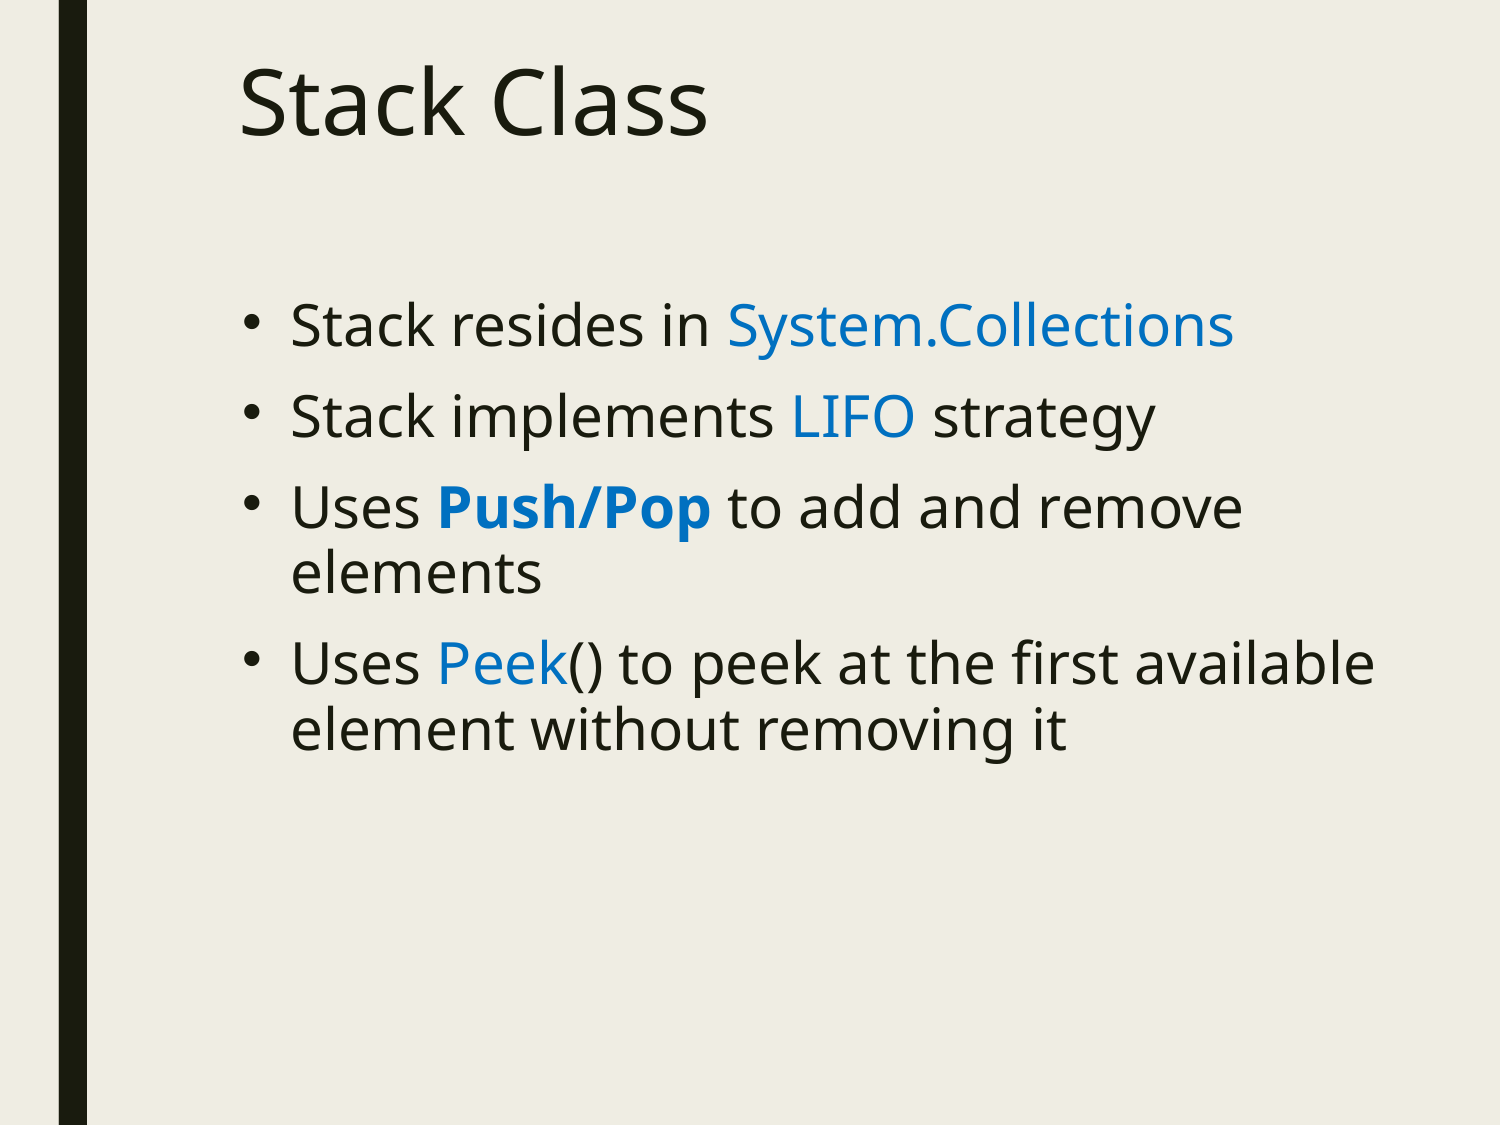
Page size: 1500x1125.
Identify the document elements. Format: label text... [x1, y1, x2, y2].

list Stack resides in System.Collections Stack implements LIFO strategy Uses Push/Pop to add and remove elements Uses Peek() to peek at the first available element without removing it [212, 287, 1425, 1006]
title Stack Class [225, 51, 1425, 226]
